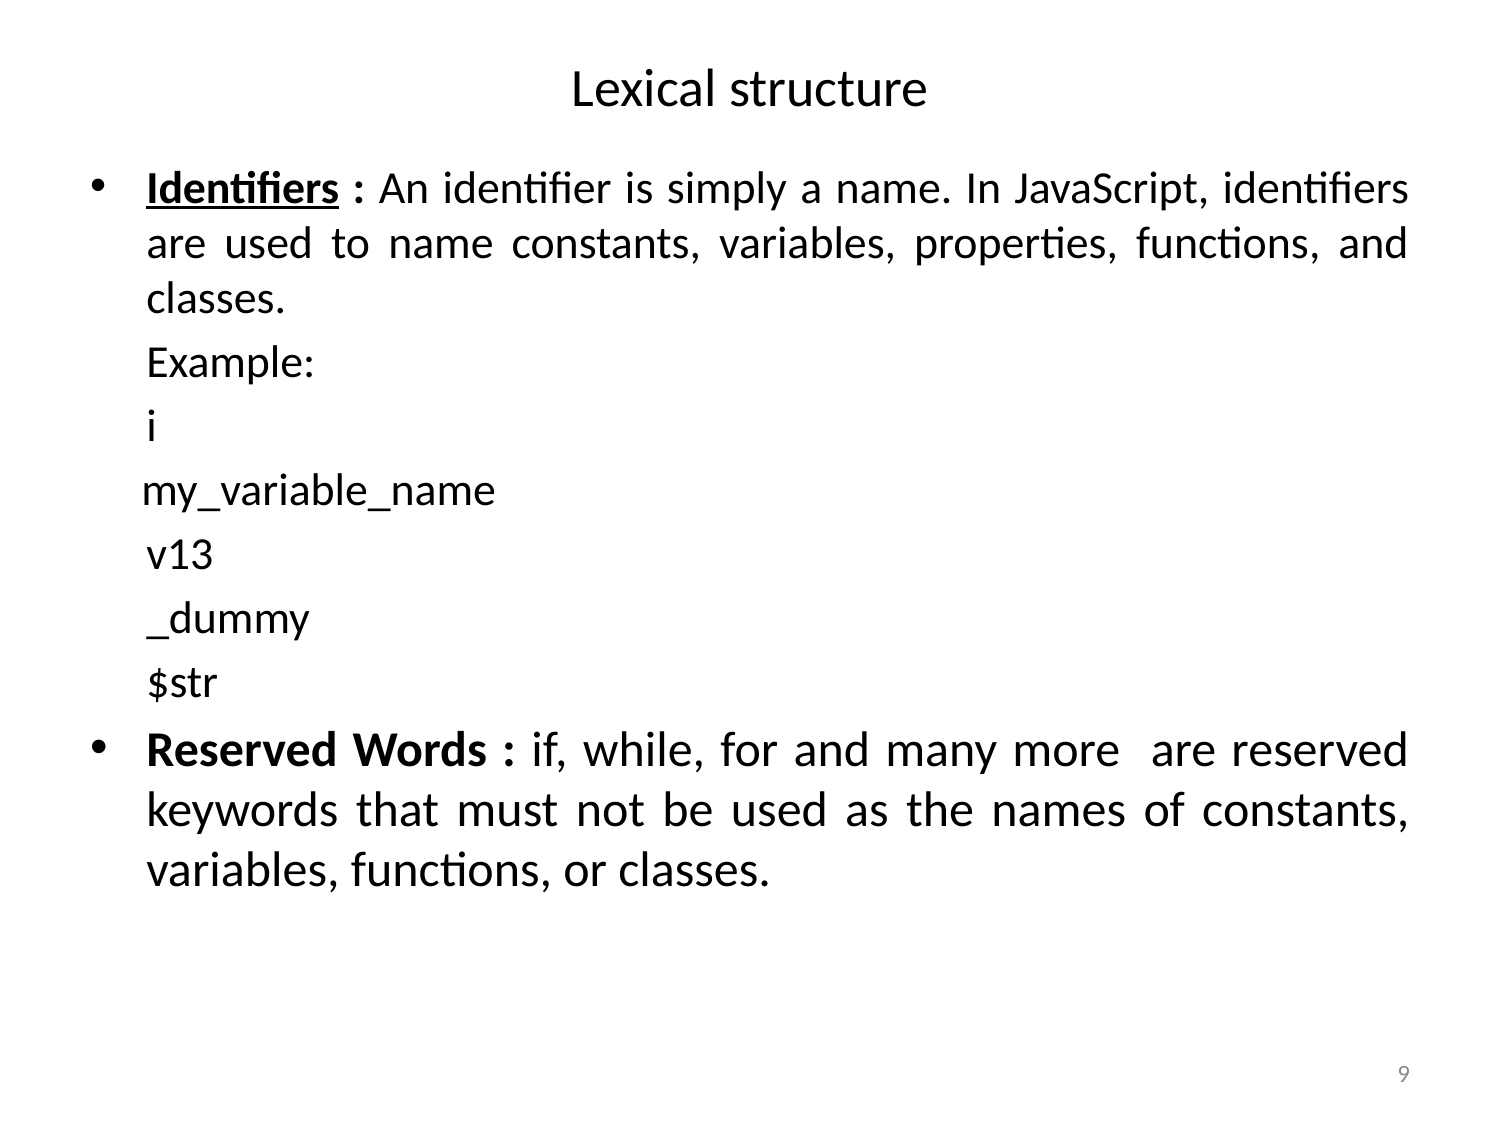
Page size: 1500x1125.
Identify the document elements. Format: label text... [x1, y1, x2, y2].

title Lexical structure [75, 45, 1425, 125]
list Identifiers : An identifier is simply a name. In JavaScript, identifiers are used to name constants, variables, properties, functions, and classes. Example: i my_variable_name v13 _dummy $str Reserved Words : if, while, for and many more are reserved keywords that must not be used as the names of constants, variables, functions, or classes. [75, 149, 1425, 1050]
slide_number 9 [1074, 1042, 1425, 1103]
